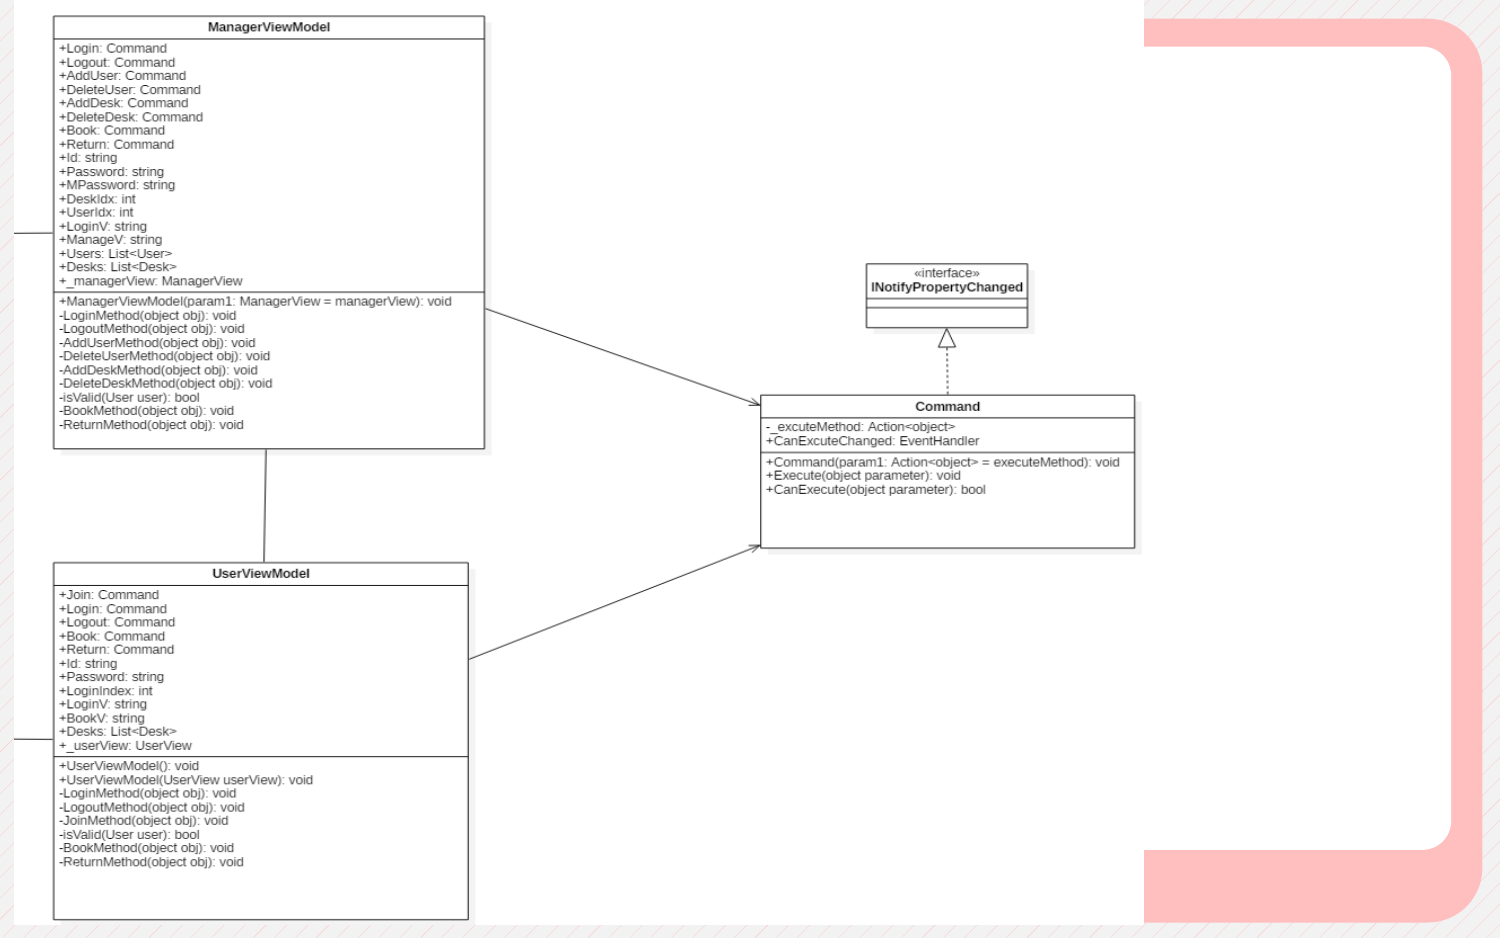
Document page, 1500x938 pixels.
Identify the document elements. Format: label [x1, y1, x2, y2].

text_box [1148, 16, 1485, 925]
text_box [1148, 44, 1454, 852]
text_box [68, 847, 302, 919]
picture [13, 0, 1145, 925]
